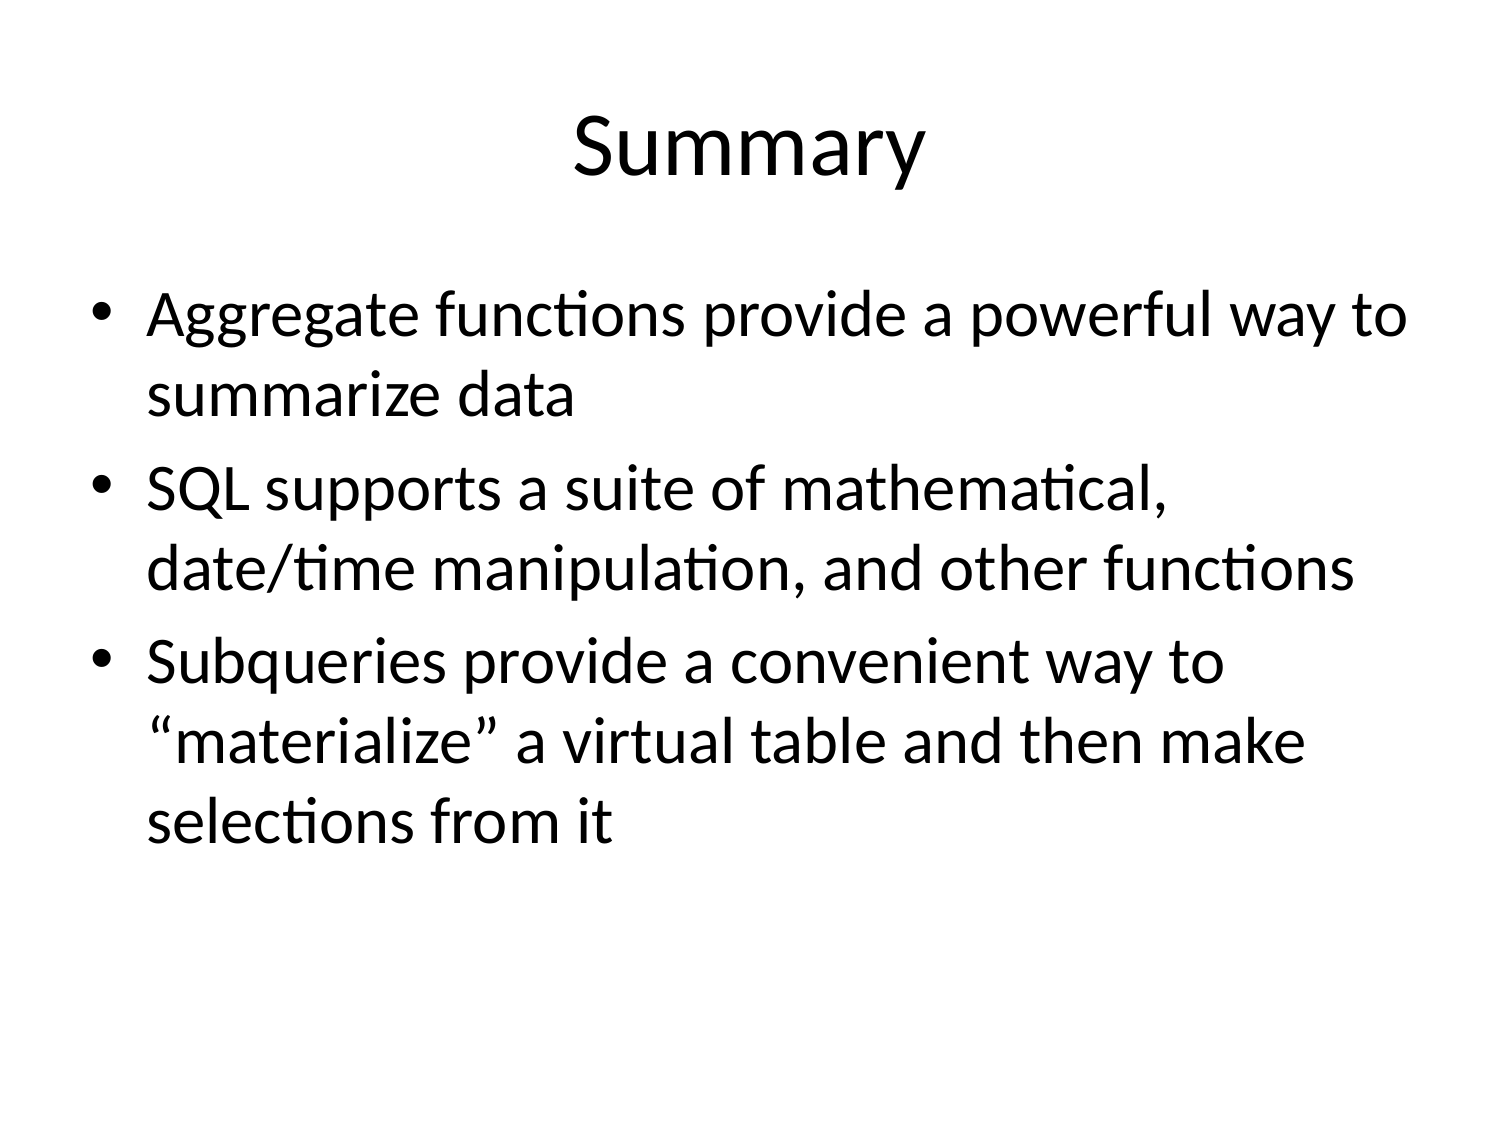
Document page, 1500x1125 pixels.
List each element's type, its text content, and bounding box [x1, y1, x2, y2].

list Aggregate functions provide a powerful way to summarize data SQL supports a suite of mathematical, date/time manipulation, and other functions Subqueries provide a convenient way to “materialize” a virtual table and then make selections from it [75, 262, 1425, 1005]
title Summary [75, 45, 1425, 233]
